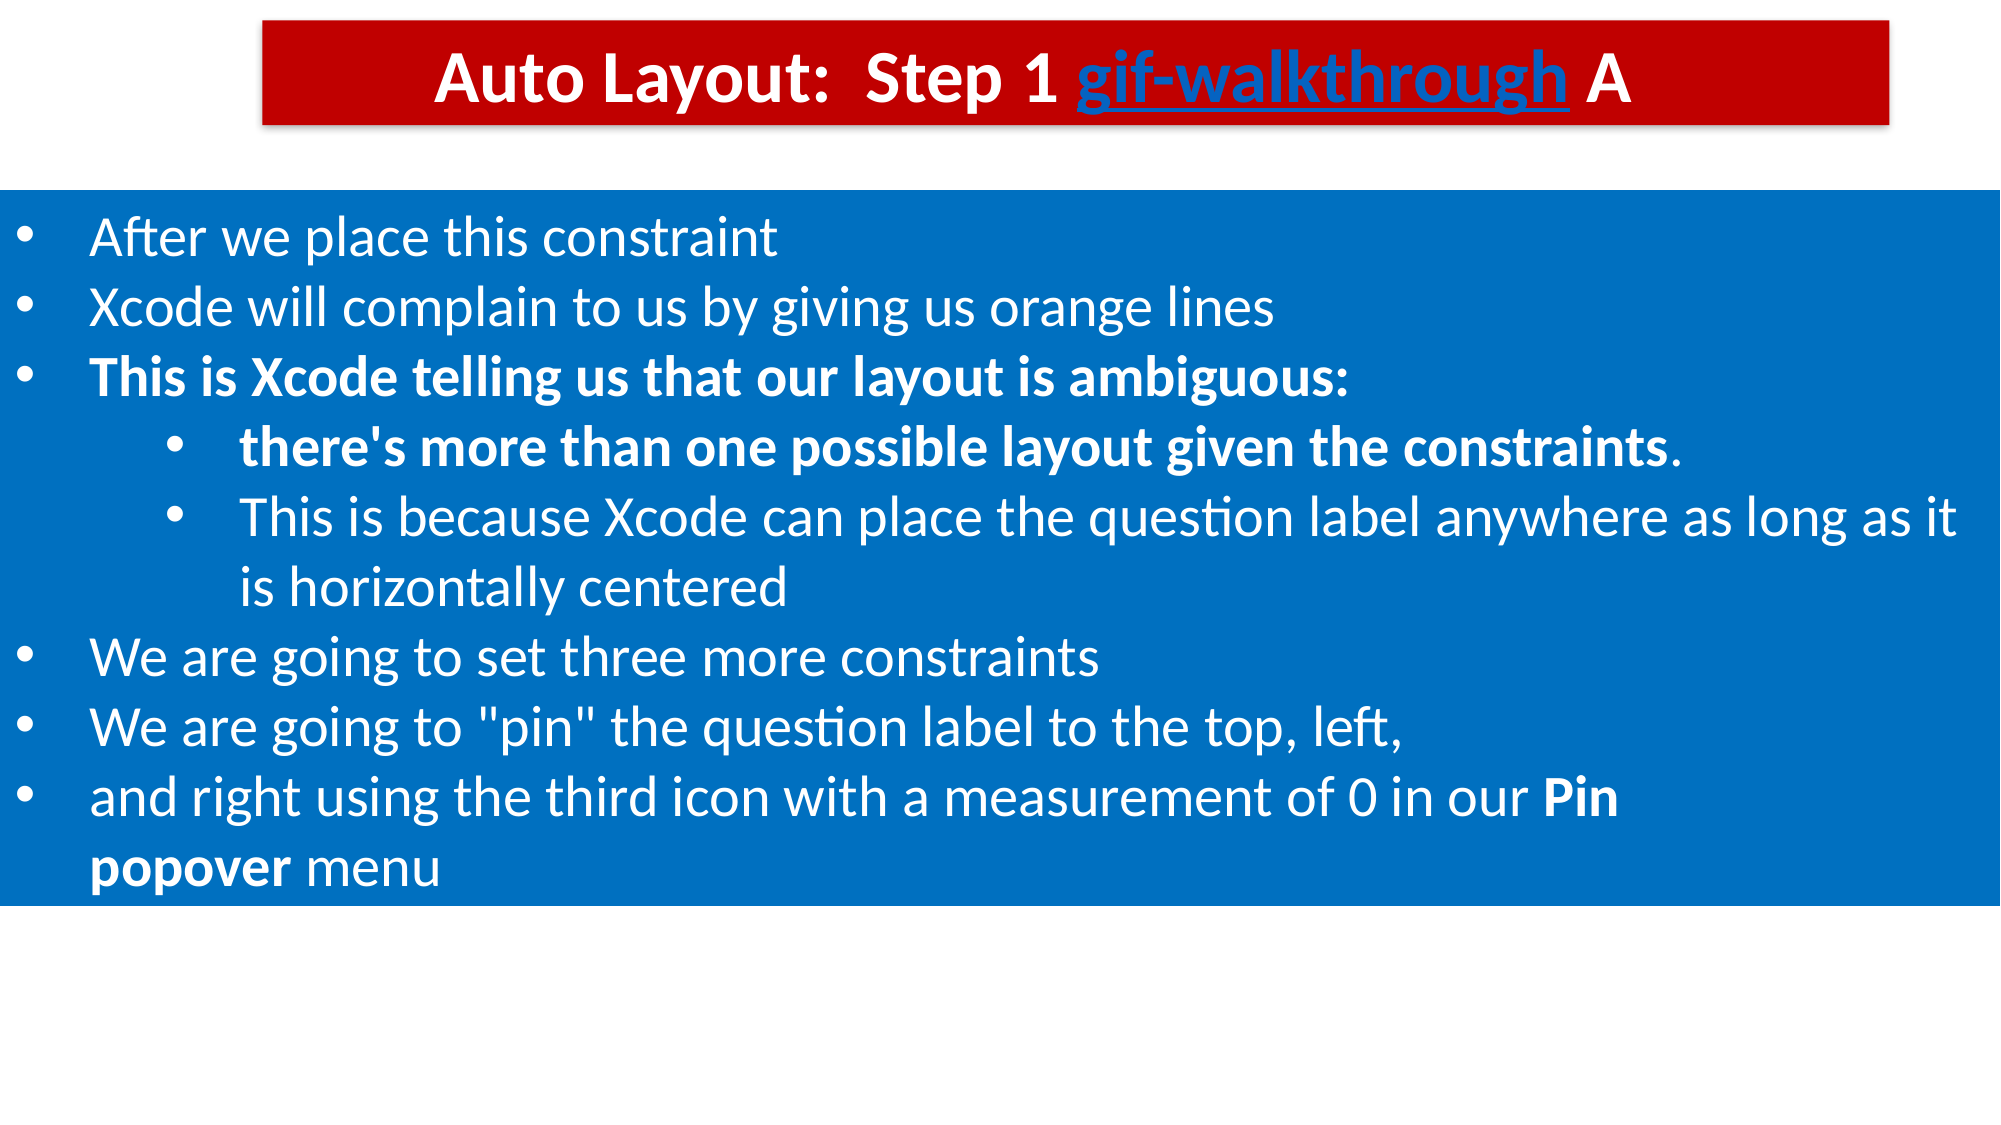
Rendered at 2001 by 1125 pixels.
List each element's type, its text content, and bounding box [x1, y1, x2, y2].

text_box Auto Layout: Step 1 gif-walkthrough A [262, 20, 1890, 126]
text_box After we place this constraint Xcode will complain to us by giving us orange lines This is Xcode telling us that our layout is ambiguous: there's more than one possible layout given the constraints. This is because Xcode can place the question label anywhere as long as it is horizontally centered We are going to set three more constraints We are going to "pin" the question label to the top, left, and right using the third icon with a measurement of 0 in our Pin popover menu [0, 190, 2000, 906]
